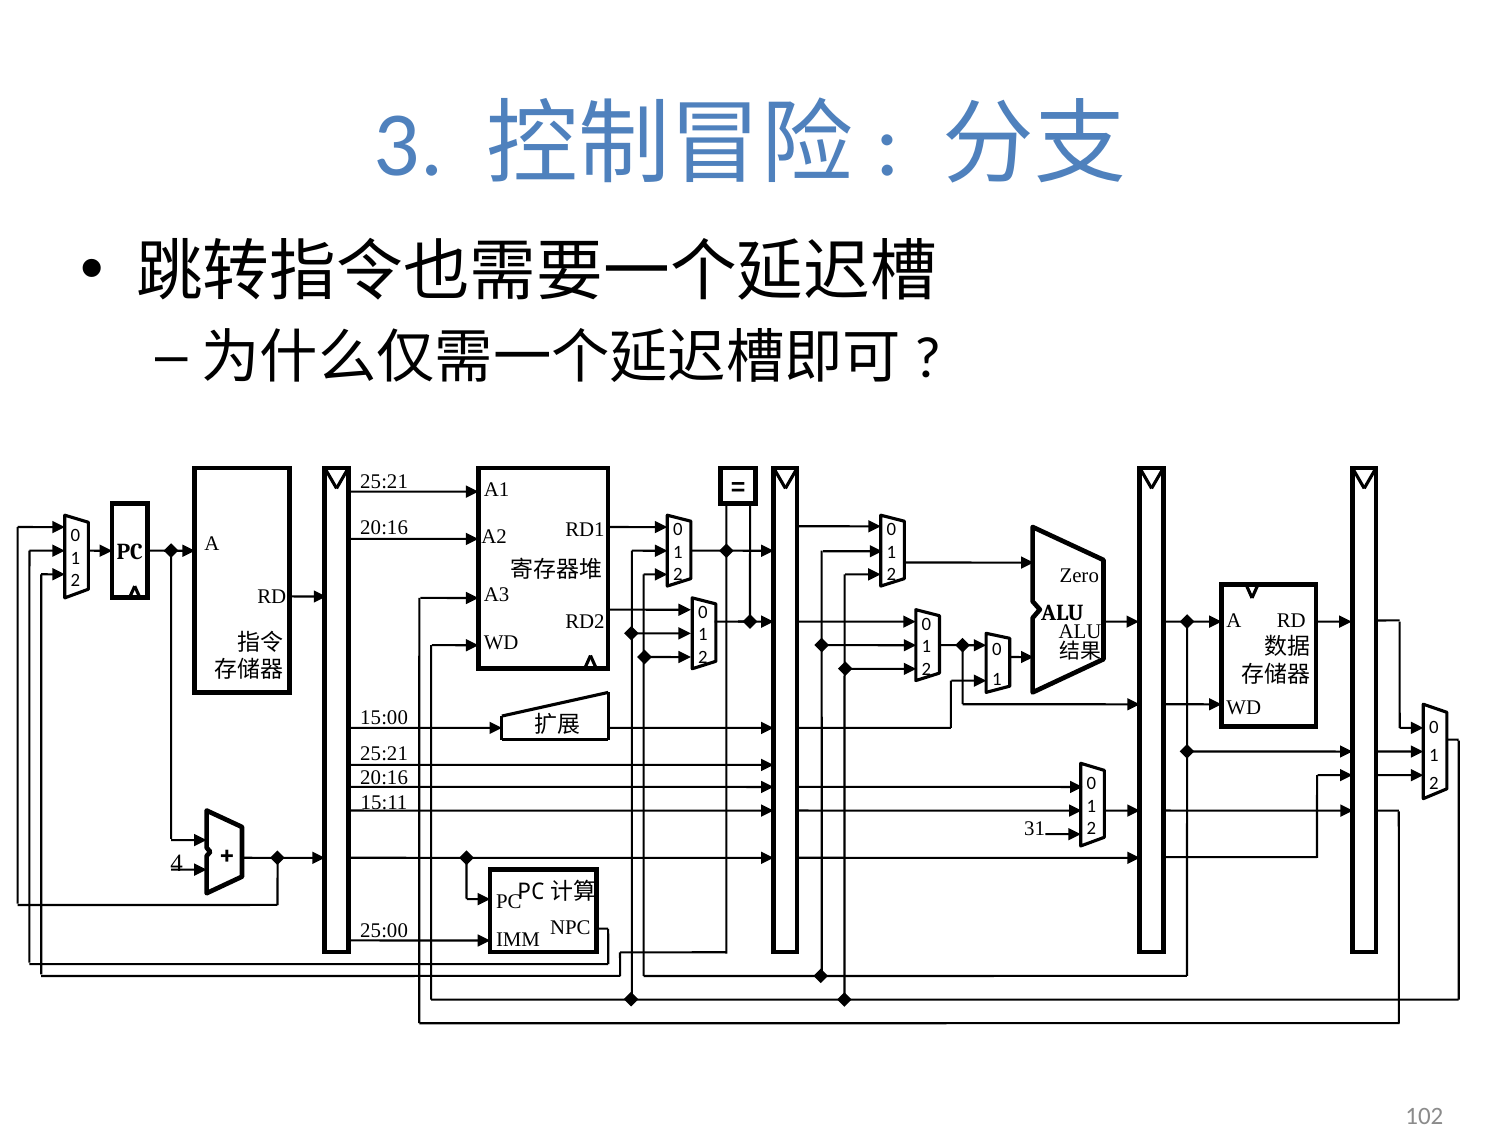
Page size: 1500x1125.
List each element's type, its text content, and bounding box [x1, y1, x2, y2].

text_box [885, 804, 1080, 817]
text_box 0 1 2 [1080, 763, 1105, 846]
text_box 25:21 [360, 468, 408, 494]
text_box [1352, 467, 1377, 953]
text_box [489, 869, 597, 953]
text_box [466, 863, 491, 900]
text_box [727, 804, 768, 817]
text_box 0 1 2 [667, 515, 691, 585]
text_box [950, 680, 987, 729]
text_box 指令 存储器 [194, 467, 290, 549]
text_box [690, 503, 727, 551]
text_box 0 1 2 [880, 515, 905, 585]
text_box [903, 556, 1027, 569]
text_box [596, 928, 609, 965]
list 跳转指令也需要一个延迟槽 为什么仅需一个延迟槽即可? [64, 219, 1415, 421]
text_box [823, 545, 883, 558]
text_box [801, 520, 880, 533]
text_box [41, 574, 621, 977]
text_box 0 1 2 [692, 597, 716, 669]
text_box A [281, 529, 287, 549]
title 3. 控制冒险: 分支 [75, 45, 1425, 233]
text_box [1381, 745, 1423, 758]
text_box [1399, 621, 1424, 729]
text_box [737, 503, 751, 622]
text_box [756, 615, 768, 628]
text_box [885, 851, 1134, 865]
text_box [956, 639, 967, 648]
text_box [1046, 828, 1081, 841]
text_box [29, 550, 319, 965]
text_box [727, 758, 768, 772]
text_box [17, 526, 278, 906]
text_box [1374, 810, 1399, 1024]
text_box [612, 520, 667, 534]
text_box [0, 981, 1500, 1043]
text_box 20:16 [360, 513, 408, 539]
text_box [1245, 584, 1259, 599]
text_box [408, 485, 472, 498]
text_box [885, 639, 917, 652]
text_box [352, 550, 609, 572]
text_box [1193, 615, 1216, 628]
text_box 0 1 2 [1423, 705, 1447, 799]
text_box [1188, 698, 1216, 711]
text_box [52, 520, 61, 525]
text_box [1381, 768, 1424, 782]
text_box [385, 532, 472, 546]
text_box [885, 662, 917, 676]
text_box [1181, 745, 1187, 758]
text_box 0 1 2 [64, 515, 89, 525]
text_box [727, 721, 768, 735]
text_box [418, 983, 479, 1024]
text_box [727, 851, 768, 865]
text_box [844, 573, 881, 1000]
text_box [1032, 526, 1104, 643]
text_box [1446, 739, 1459, 1000]
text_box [962, 644, 1134, 705]
text_box [671, 650, 691, 664]
text_box [727, 780, 768, 794]
text_box [1107, 615, 1134, 628]
text_box [1105, 804, 1134, 817]
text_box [478, 467, 609, 550]
text_box 31 [1024, 814, 1046, 840]
text_box [754, 544, 768, 557]
text_box [885, 780, 1080, 794]
text_box [631, 544, 667, 557]
text_box [625, 993, 637, 1006]
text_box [1163, 774, 1353, 858]
text_box 0 1 2 [915, 609, 940, 681]
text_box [643, 574, 668, 977]
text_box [773, 467, 798, 953]
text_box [1221, 584, 1317, 727]
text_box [324, 467, 349, 572]
text_box [815, 639, 828, 651]
text_box [885, 615, 915, 628]
text_box = [720, 467, 756, 504]
text_box [1181, 615, 1193, 628]
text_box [1139, 467, 1164, 953]
text_box PC [112, 503, 148, 525]
slide_number 102 [1108, 1084, 1459, 1125]
text_box [625, 627, 638, 640]
text_box 0 1 [986, 633, 1010, 643]
text_box [814, 970, 827, 982]
text_box [671, 603, 691, 616]
text_box [1320, 615, 1347, 628]
text_box [671, 627, 691, 640]
text_box [1188, 745, 1347, 758]
